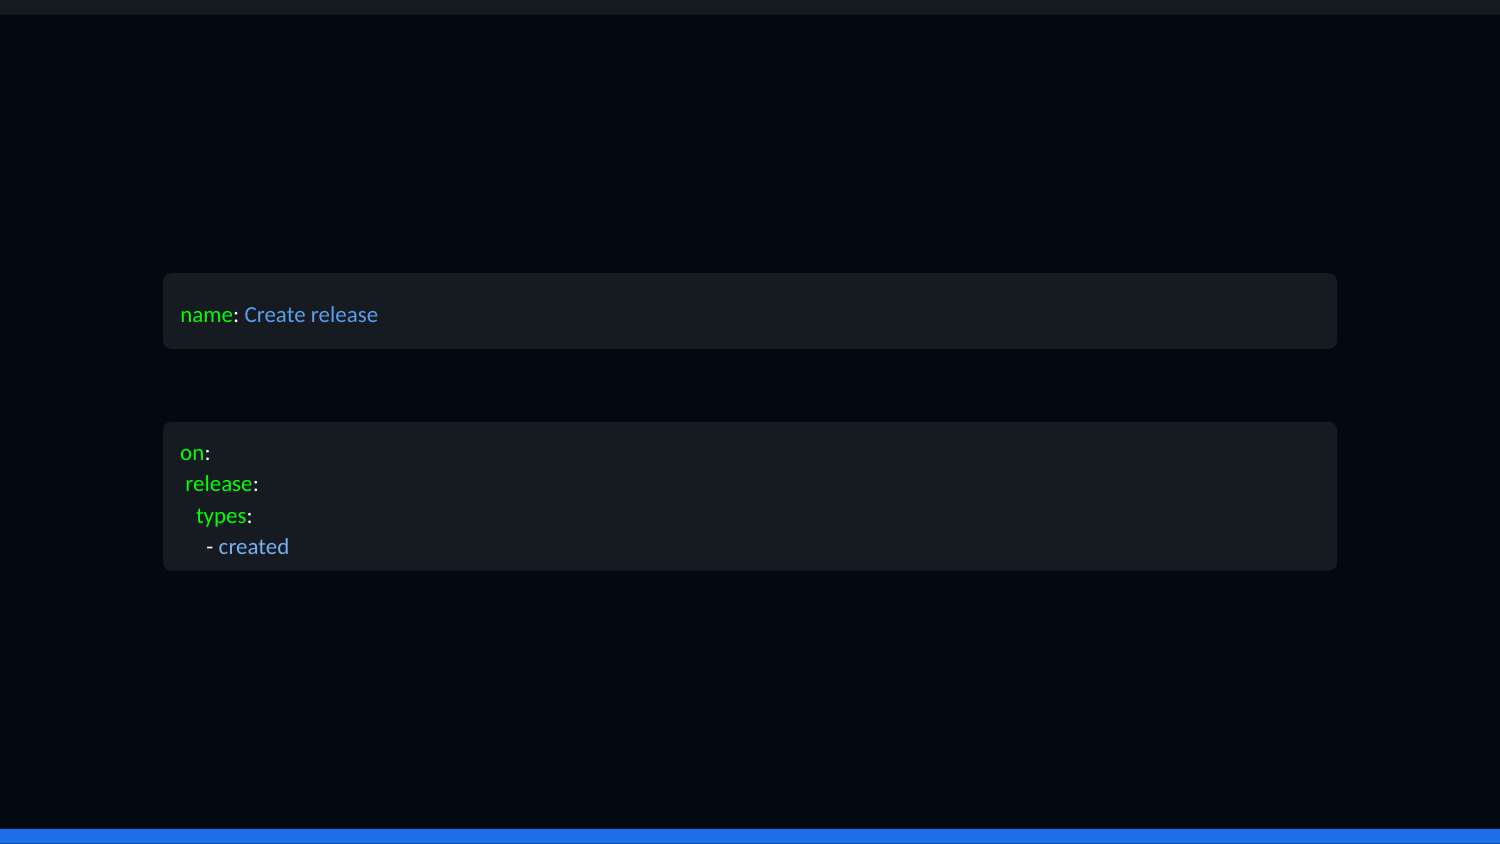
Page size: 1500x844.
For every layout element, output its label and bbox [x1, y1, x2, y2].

text_box [0, 828, 1500, 844]
text_box [0, 15, 1500, 828]
text_box [162, 272, 1338, 571]
text_box [0, 0, 1500, 15]
